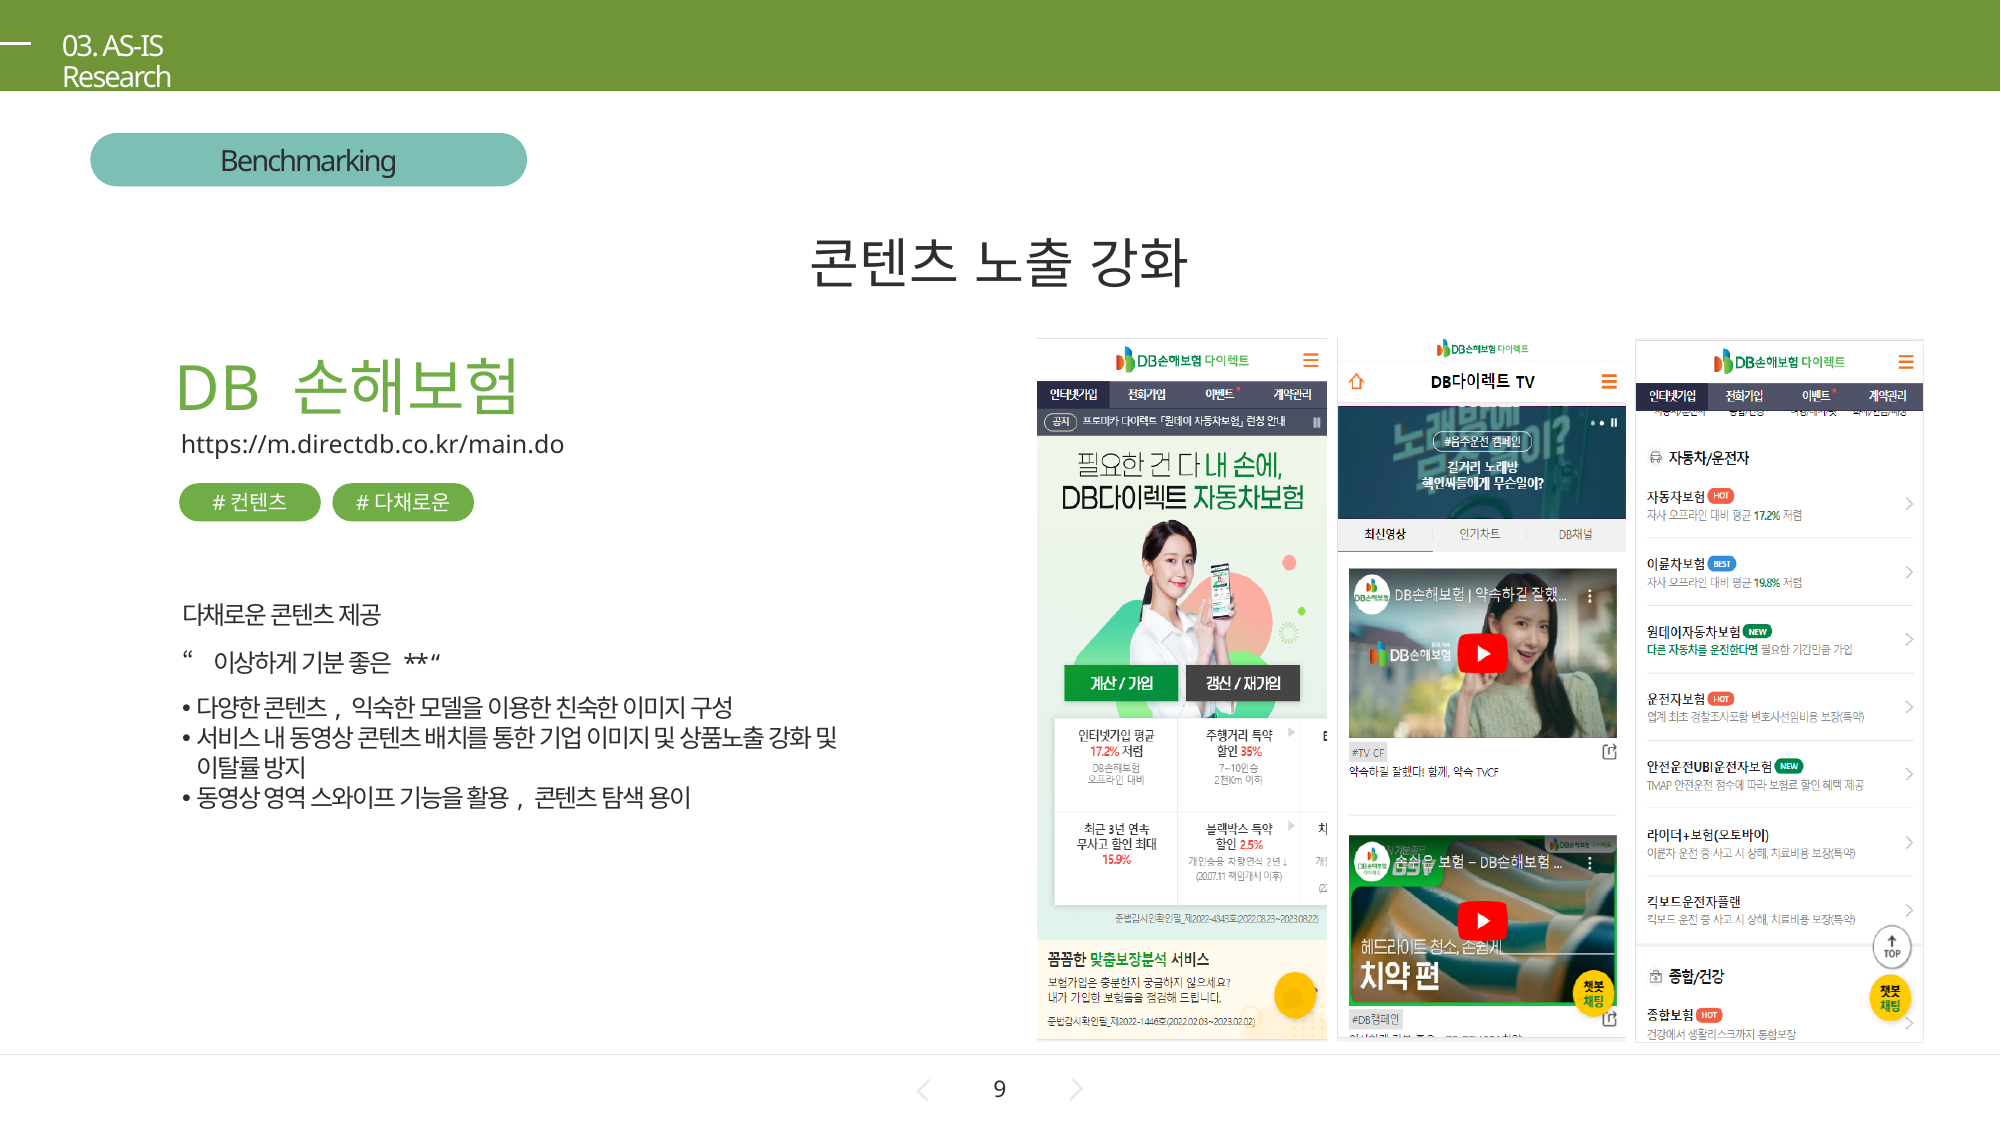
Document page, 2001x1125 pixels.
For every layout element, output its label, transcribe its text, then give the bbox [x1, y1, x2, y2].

text_box #다채로운 [331, 482, 476, 523]
text_box 다채로운 콘텐츠 제공 [179, 591, 843, 637]
text_box DB 손해보험 [159, 341, 705, 431]
text_box https://m.directdb.co.kr/main.do [166, 431, 669, 466]
text_box 다양한 콘텐츠, 익숙한 모델을 이용한 친숙한 이미지 구성 서비스 내 동영상 콘텐츠 배치를 통한 기업 이미지 및 상품노출 강화 및 이탈률 방지 동영상 영역 스와이프 기능을 활용, 콘텐츠 탐색 용이 [179, 685, 843, 821]
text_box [1037, 337, 1924, 1043]
text_box “이상하게 기분 좋은 ** “ [179, 640, 843, 685]
text_box 콘텐츠 노출 강화 [794, 221, 1206, 302]
text_box Benchmarking [89, 131, 529, 188]
text_box #컨텐츠 [178, 482, 322, 523]
list 03. AS-IS Research [46, 23, 289, 71]
